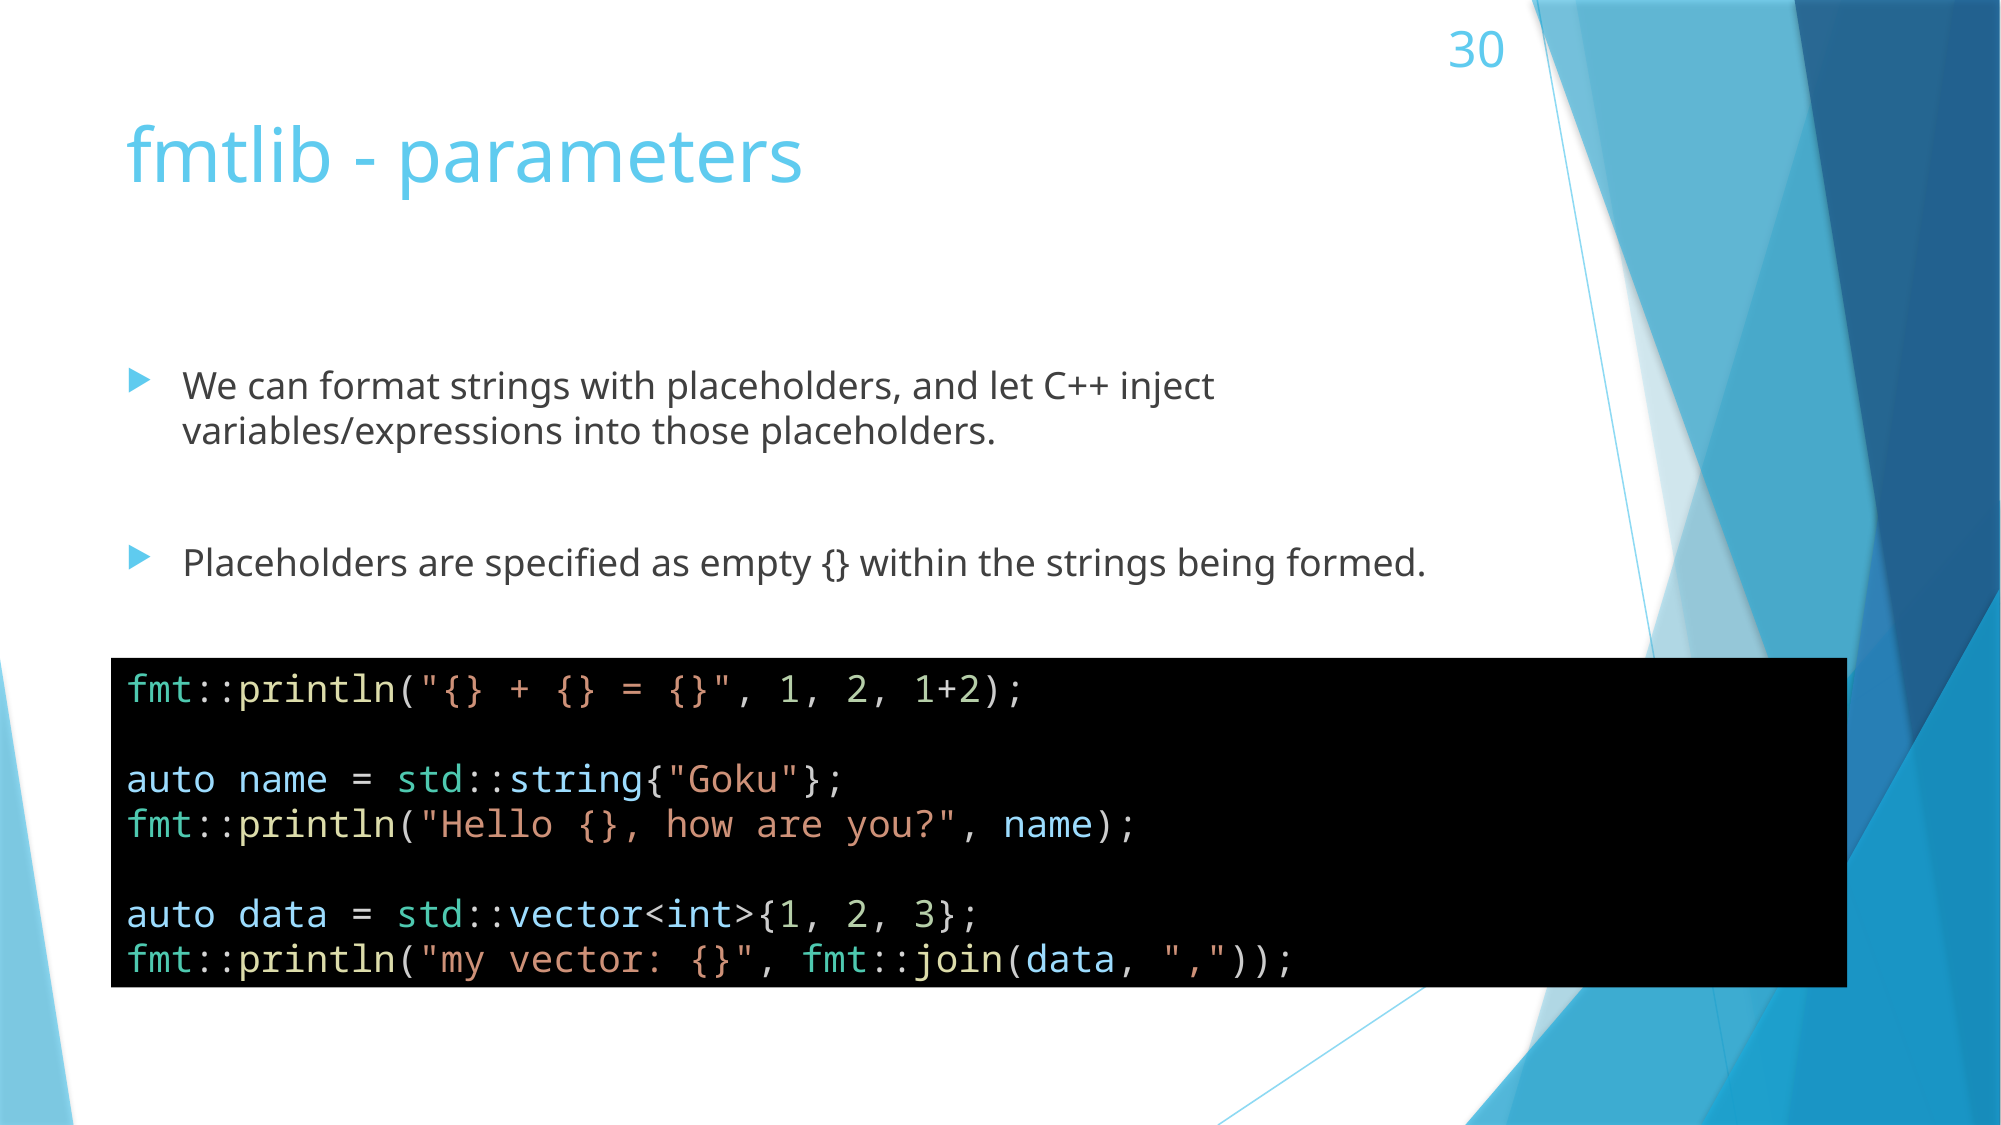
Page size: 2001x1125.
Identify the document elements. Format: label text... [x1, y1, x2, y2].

list We can format strings with placeholders, and let C++ inject variables/expressions into those placeholders. Placeholders are specified as empty {} within the strings being formed. [111, 354, 1522, 657]
text_box fmt::println("{} + {} = {}", 1, 2, 1+2); auto name = std::string{"Goku"}; fmt::println("Hello {}, how are you?", name); auto data = std::vector<int>{1, 2, 3}; fmt::println("my vector: {}", fmt::join(data, ",")); [111, 657, 1848, 988]
title fmtlib - parameters [111, 99, 1522, 317]
list We can format strings with placeholders, and let C++ inject variables/expressions into those placeholders. Placeholders are specified as empty {} within the strings being formed. [111, 988, 1522, 992]
